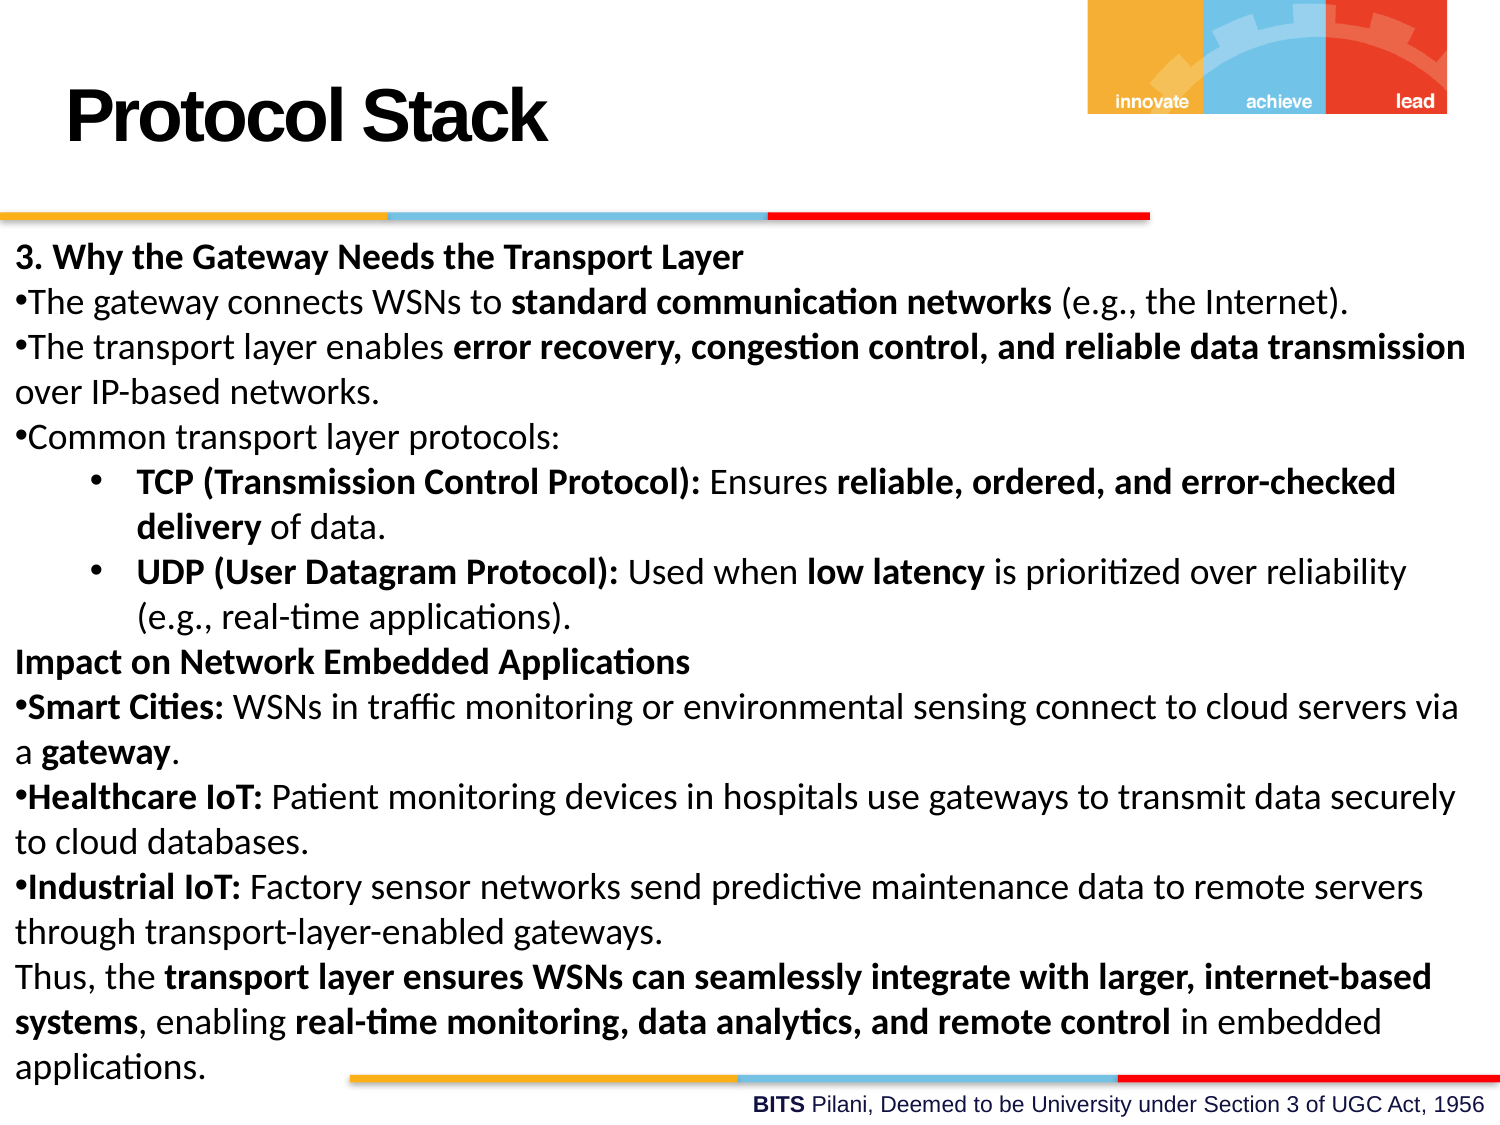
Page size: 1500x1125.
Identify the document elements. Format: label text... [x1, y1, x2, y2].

text_box 3. Why the Gateway Needs the Transport Layer The gateway connects WSNs to standard communication networks (e.g., the Internet). The transport layer enables error recovery, congestion control, and reliable data transmission over IP-based networks. Common transport layer protocols: TCP (Transmission Control Protocol): Ensures reliable, ordered, and error-checked delivery of data. UDP (User Datagram Protocol): Used when low latency is prioritized over reliability (e.g., real-time applications). Impact on Network Embedded Applications Smart Cities: WSNs in traffic monitoring or environmental sensing connect to cloud servers via a gateway. Healthcare IoT: Patient monitoring devices in hospitals use gateways to transmit data securely to cloud databases. Industrial IoT: Factory sensor networks send predictive maintenance data to remote servers through transport-layer-enabled gateways. Thus, the transport layer ensures WSNs can seamlessly integrate with larger, internet-based systems, enabling real-time monitoring, data analytics, and remote control in embedded applications. [0, 224, 1488, 1095]
picture [1087, 0, 1448, 114]
list Protocol Stack [50, 24, 1088, 213]
